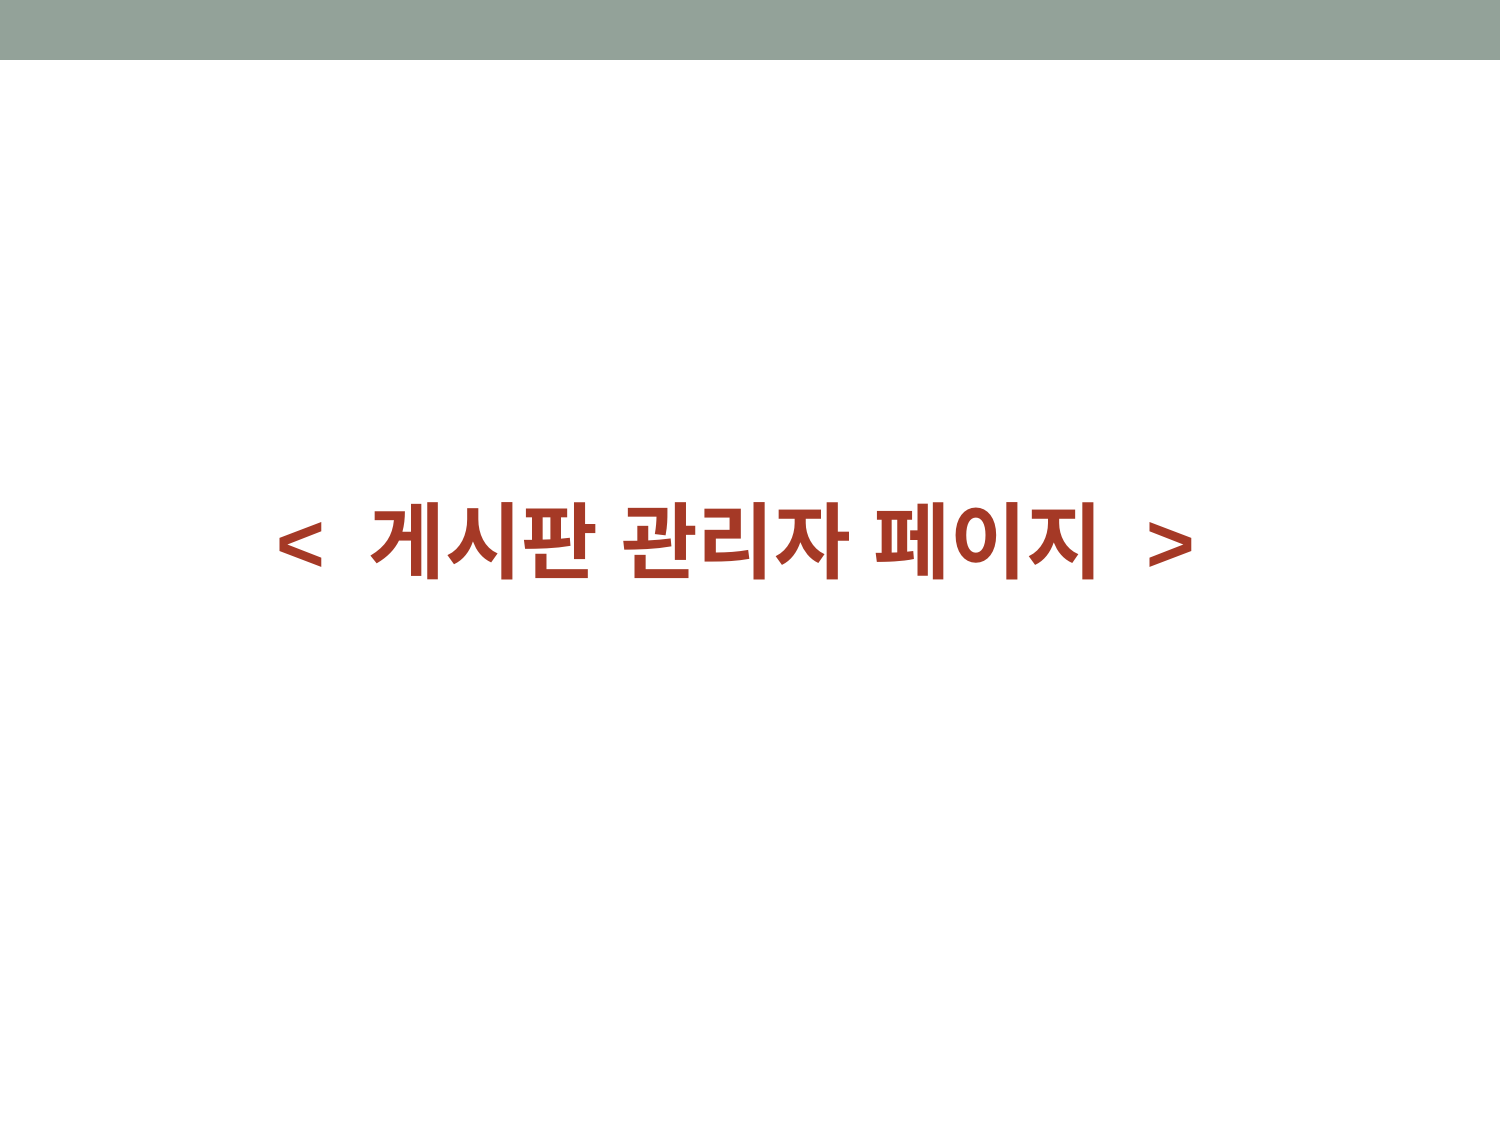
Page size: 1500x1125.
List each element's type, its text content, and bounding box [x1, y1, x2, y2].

text_box < 게시판 관리자 페이지 > [238, 481, 1211, 597]
